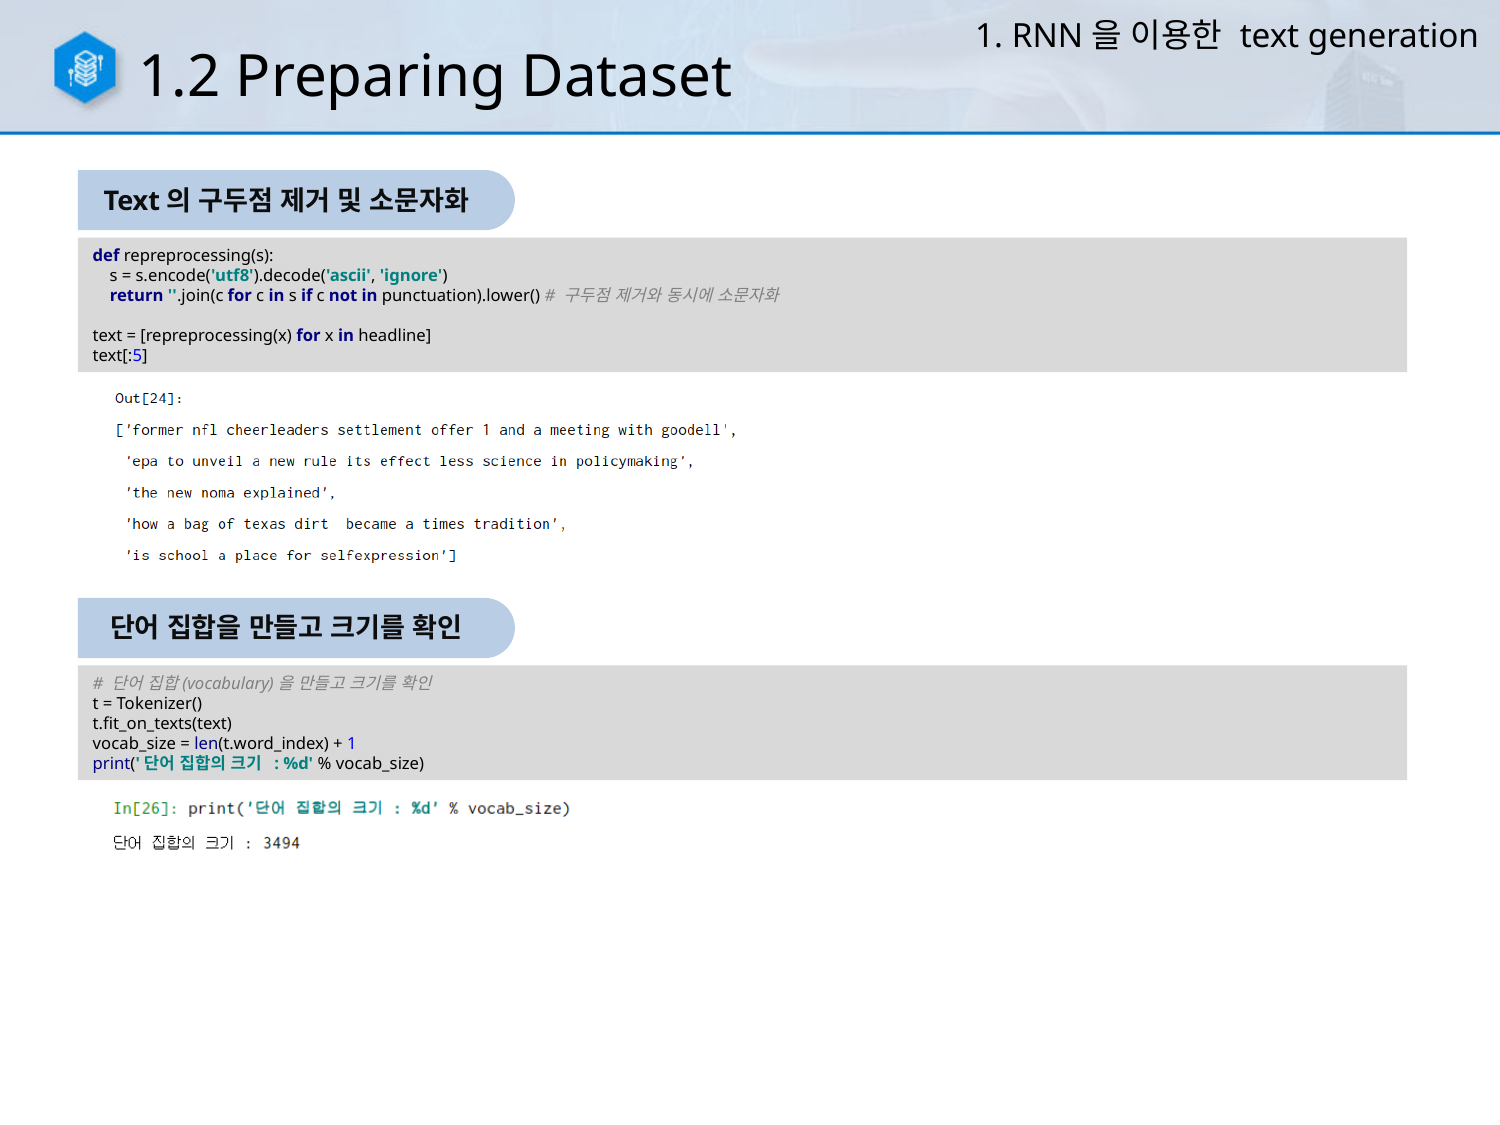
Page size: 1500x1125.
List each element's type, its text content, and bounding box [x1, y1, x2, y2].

picture [0, 0, 1500, 1125]
text_box 1.2 Preparing Dataset [123, 31, 1247, 117]
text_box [77, 597, 516, 659]
text_box # 단어 집합(vocabulary)을 만들고 크기를 확인 t = Tokenizer() t.fit_on_texts(text) vocab_size = len(t.word_index) + 1 print('단어 집합의 크기 : %d' % vocab_size) [77, 665, 1408, 781]
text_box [77, 169, 516, 231]
text_box 1. RNN을 이용한 text generation [950, 7, 1495, 55]
text_box def repreprocessing(s): s = s.encode('utf8').decode('ascii', 'ignore') return ''.join(c for c in s if c not in punctuation).lower() # 구두점 제거와 동시에 소문자화 text = [repreprocessing(x) for x in headline] text[:5] [77, 237, 1408, 373]
